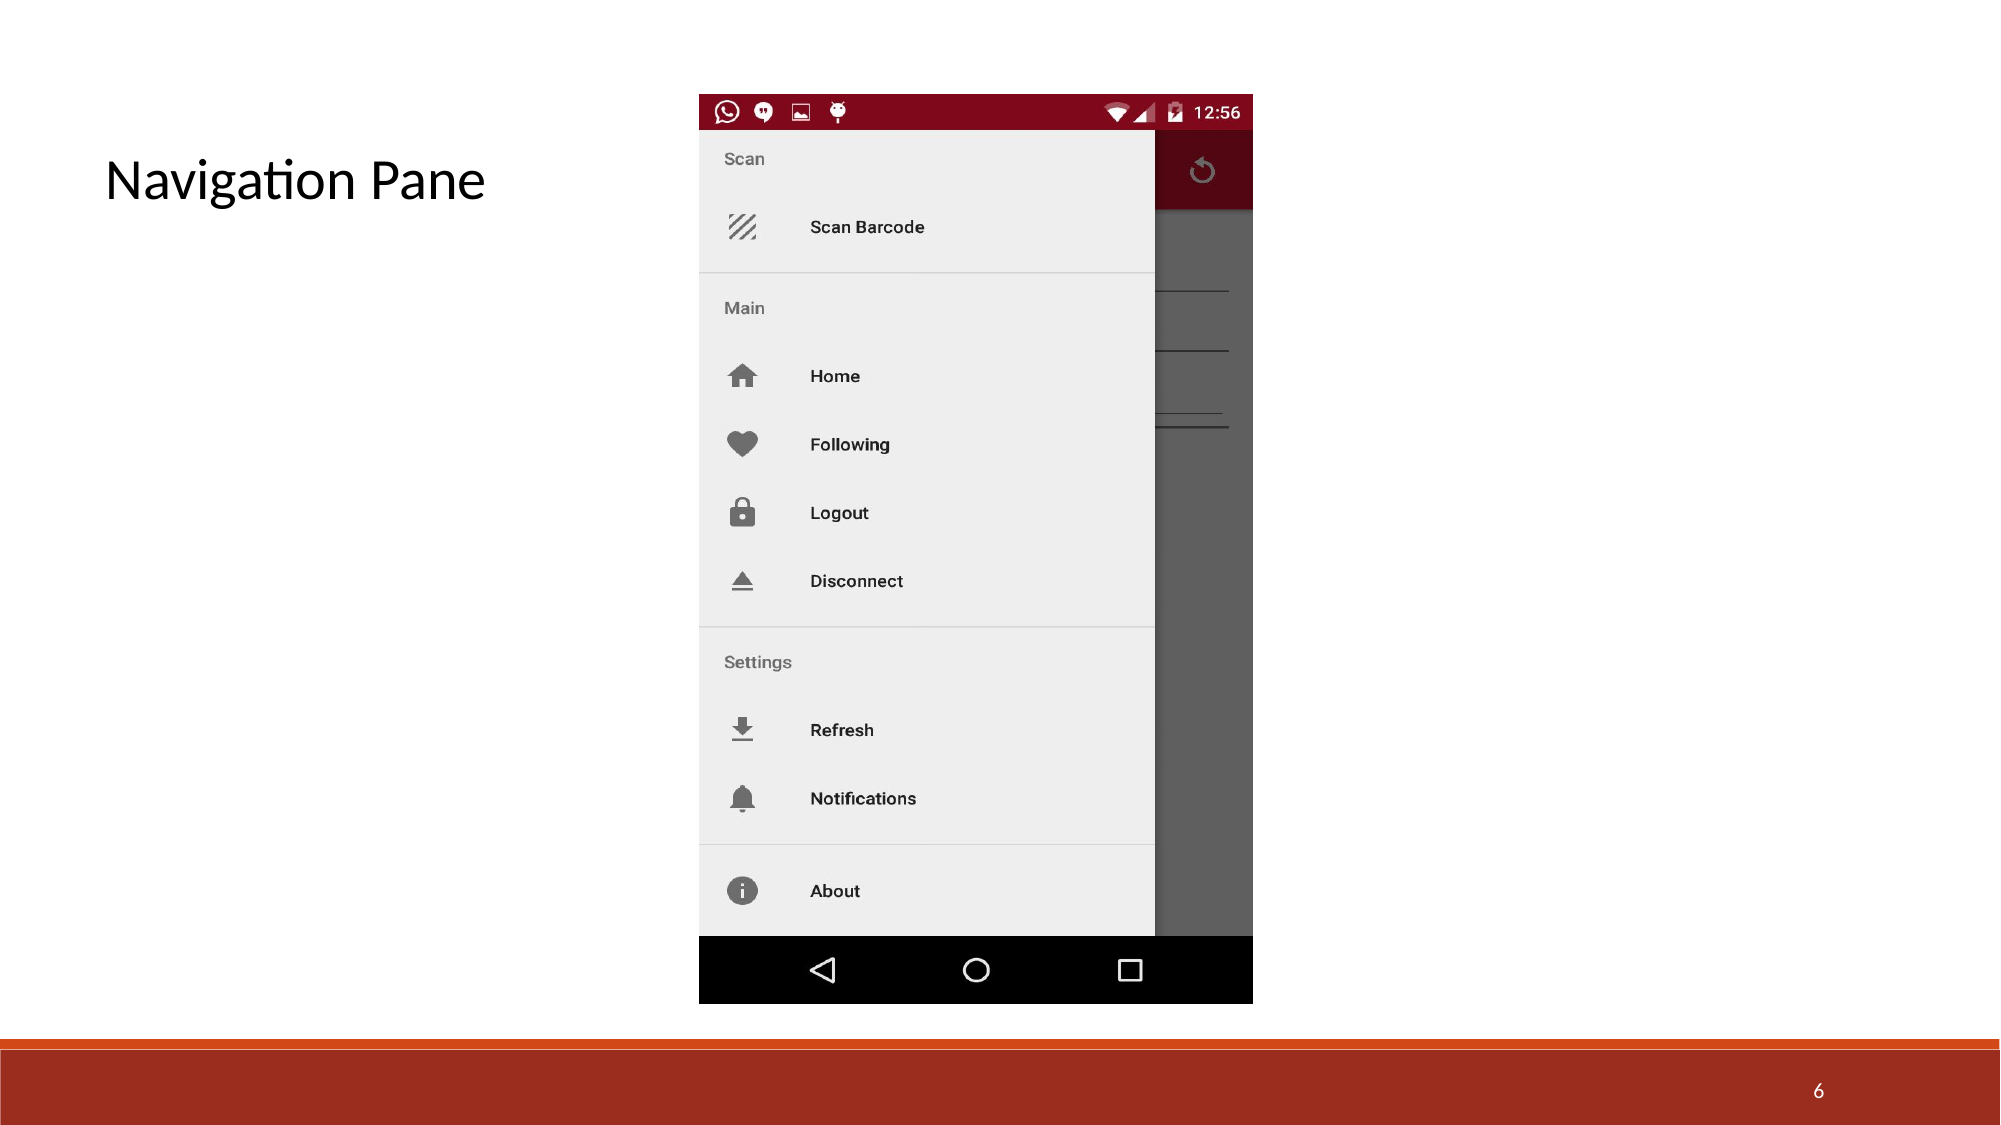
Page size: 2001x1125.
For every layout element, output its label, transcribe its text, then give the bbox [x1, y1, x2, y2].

slide_number 6 [1624, 1059, 1840, 1120]
text_box Navigation Pane [64, 133, 695, 219]
picture [698, 94, 1254, 1005]
